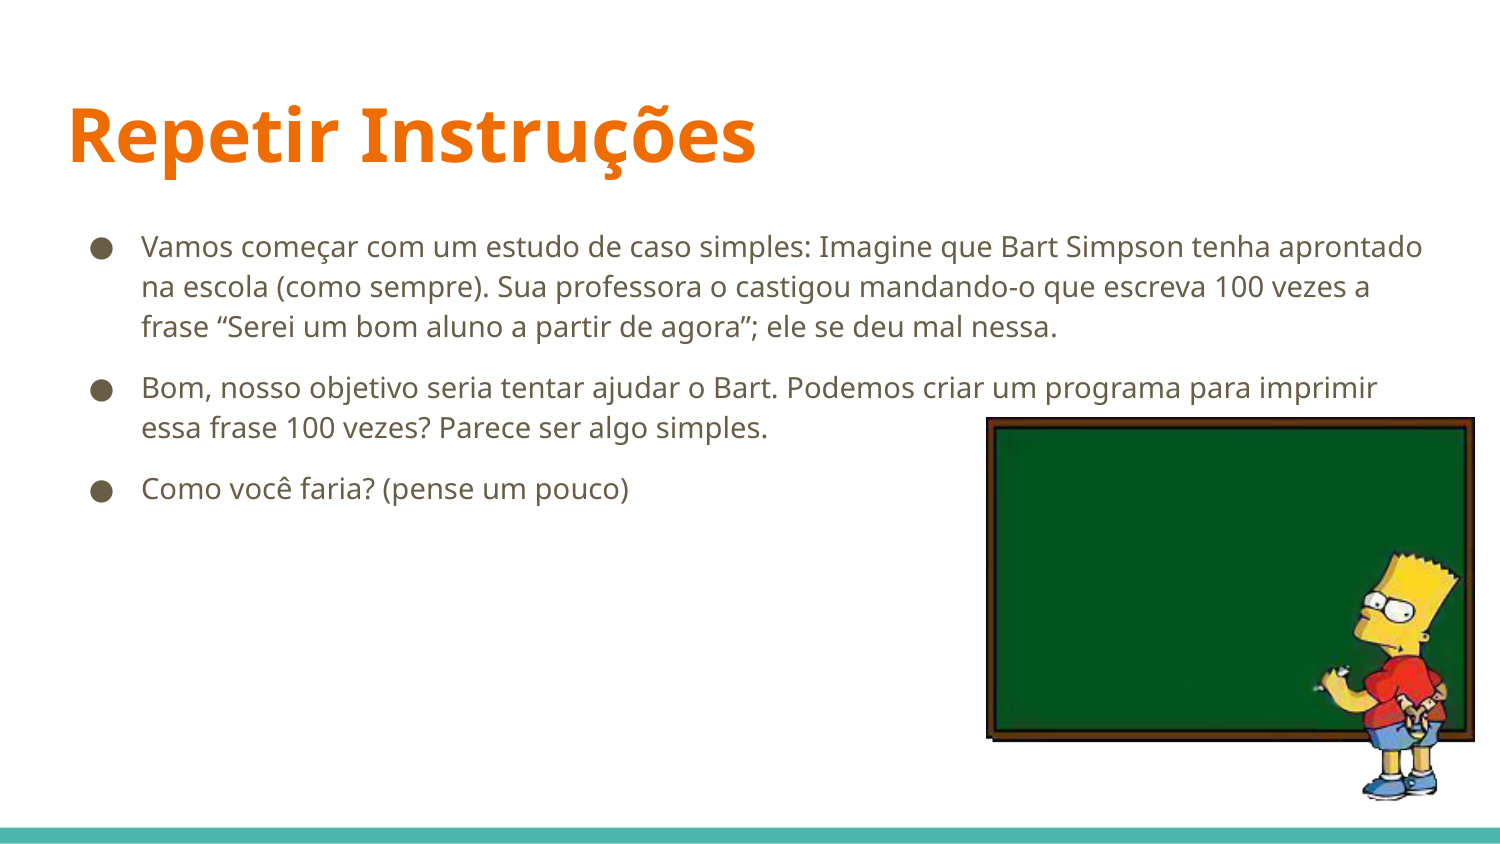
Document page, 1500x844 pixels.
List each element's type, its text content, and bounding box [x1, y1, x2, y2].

picture [985, 416, 1475, 825]
title Repetir Instruções [51, 72, 1449, 189]
list Vamos começar com um estudo de caso simples: Imagine que Bart Simpson tenha aprontado na escola (como sempre). Sua professora o castigou mandando-o que escreva 100 vezes a frase “Serei um bom aluno a partir de agora”; ele se deu mal nessa. Bom, nosso objetivo seria tentar ajudar o Bart. Podemos criar um programa para imprimir essa frase 100 vezes? Parece ser algo simples. Como você faria? (pense um pouco) [51, 207, 1449, 750]
